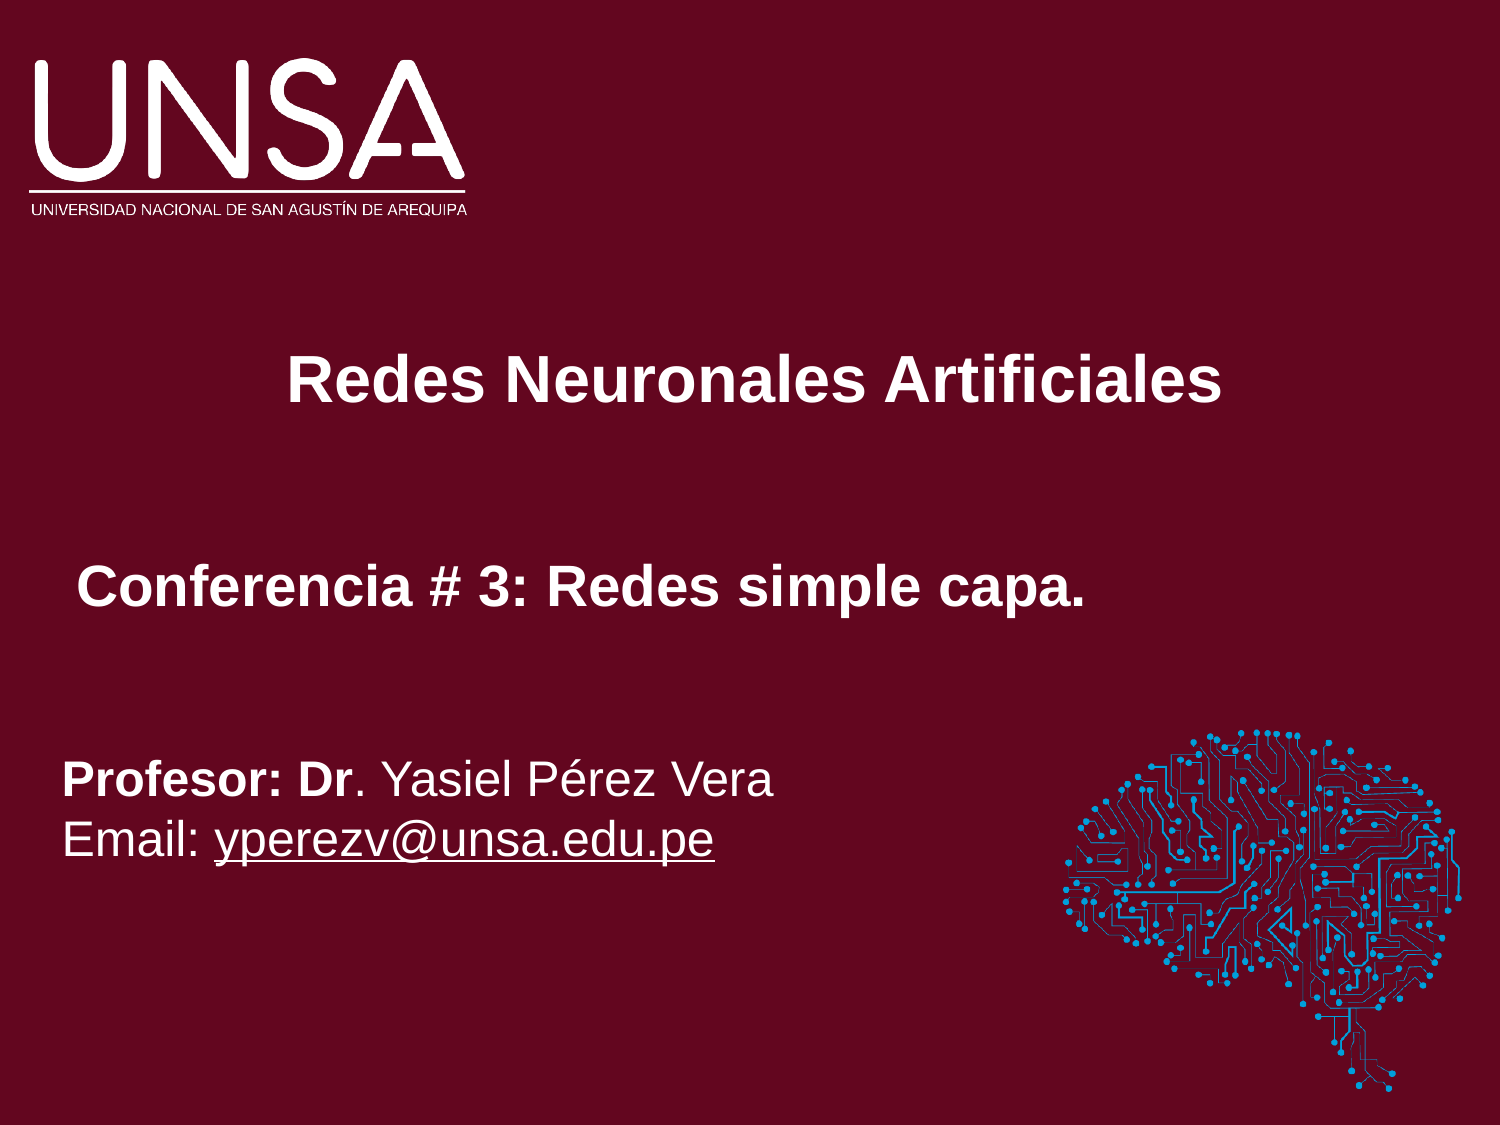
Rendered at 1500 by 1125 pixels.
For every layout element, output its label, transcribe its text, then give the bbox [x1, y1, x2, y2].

picture [1049, 713, 1482, 1108]
picture [29, 58, 467, 216]
text_box Profesor: Dr. Yasiel Pérez Vera Email: yperezv@unsa.edu.pe [61, 676, 1421, 938]
text_box Redes Neuronales Artificiales Conferencia # 3: Redes simple capa. [61, 324, 1450, 600]
